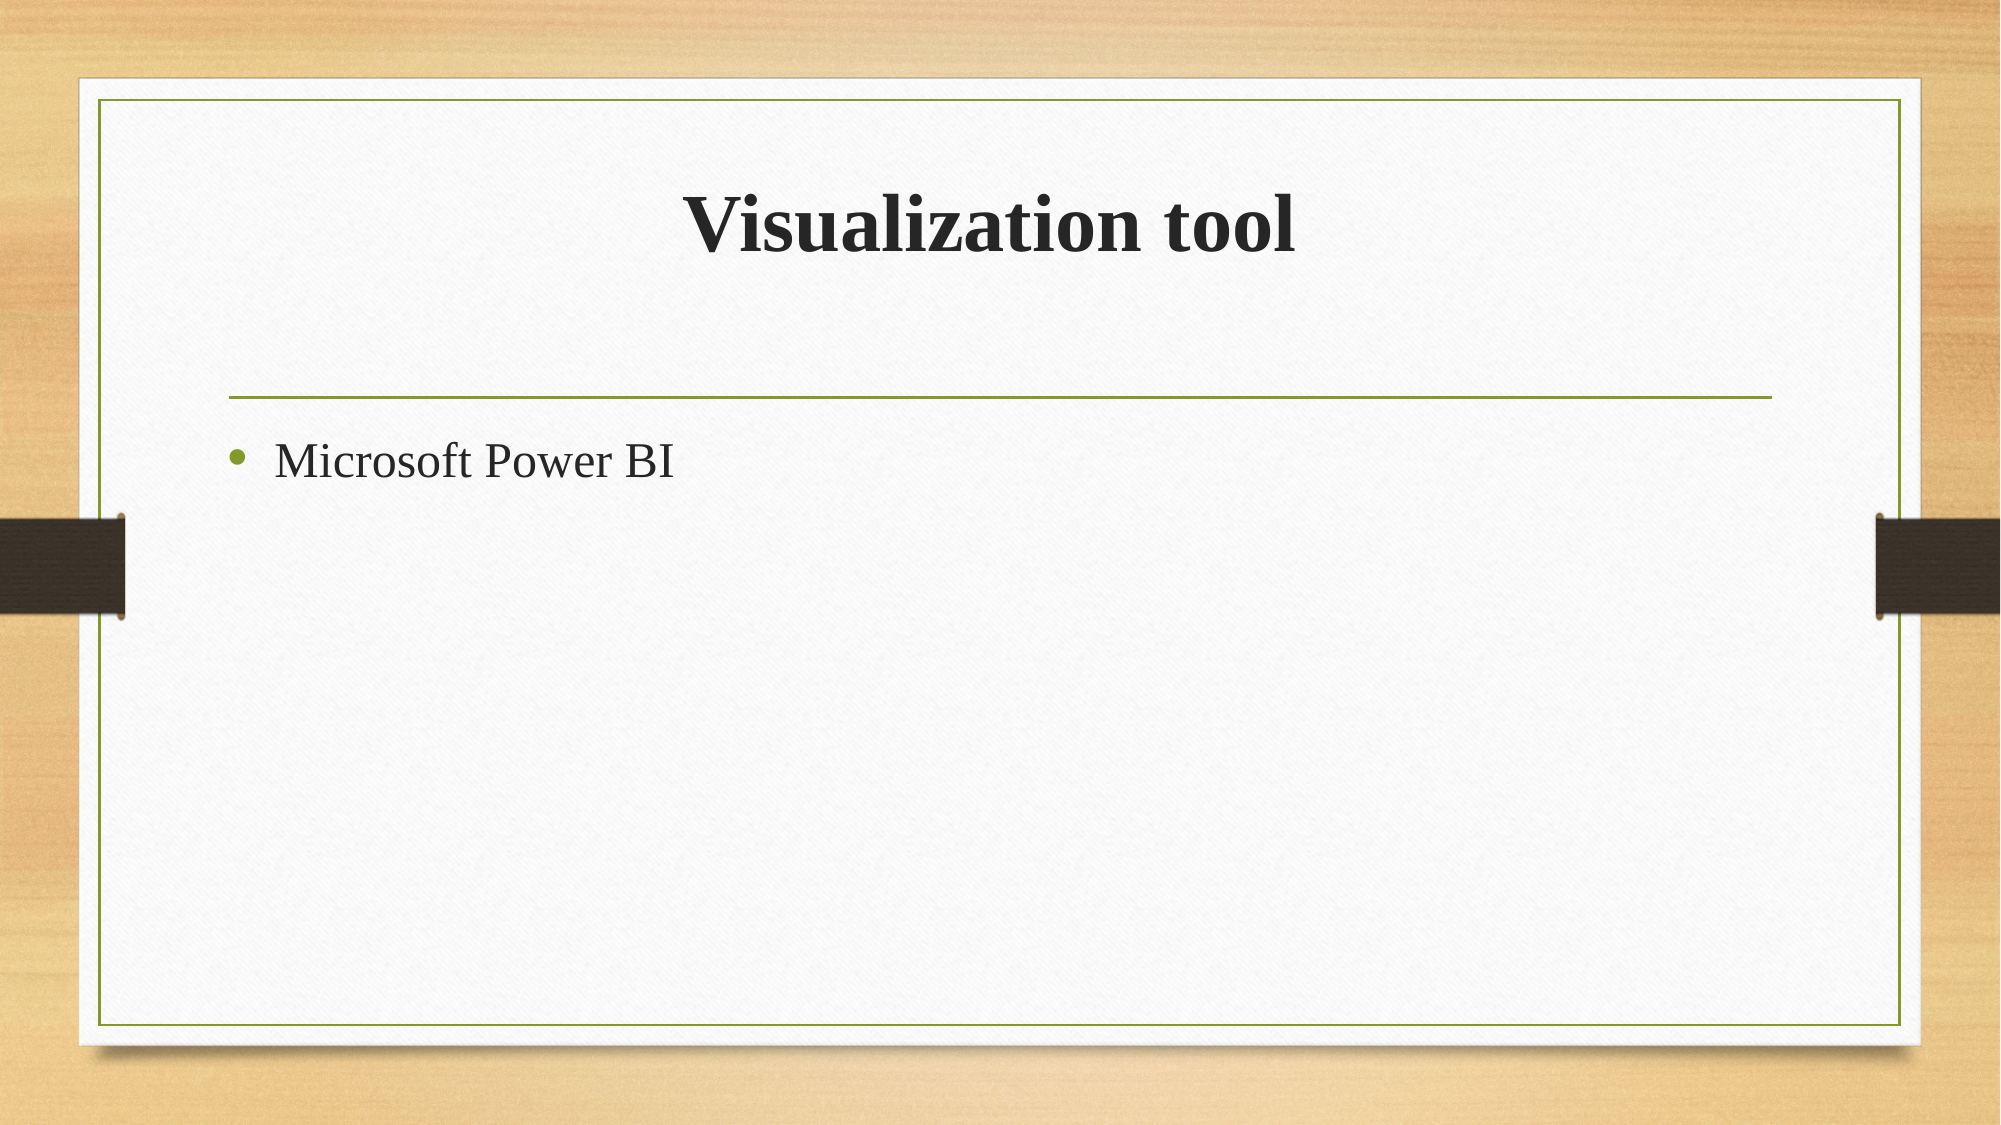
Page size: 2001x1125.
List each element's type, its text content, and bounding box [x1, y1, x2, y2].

picture [0, 0, 2001, 1125]
list Microsoft Power BI [212, 419, 1788, 964]
title Visualization tool [212, 161, 1788, 375]
